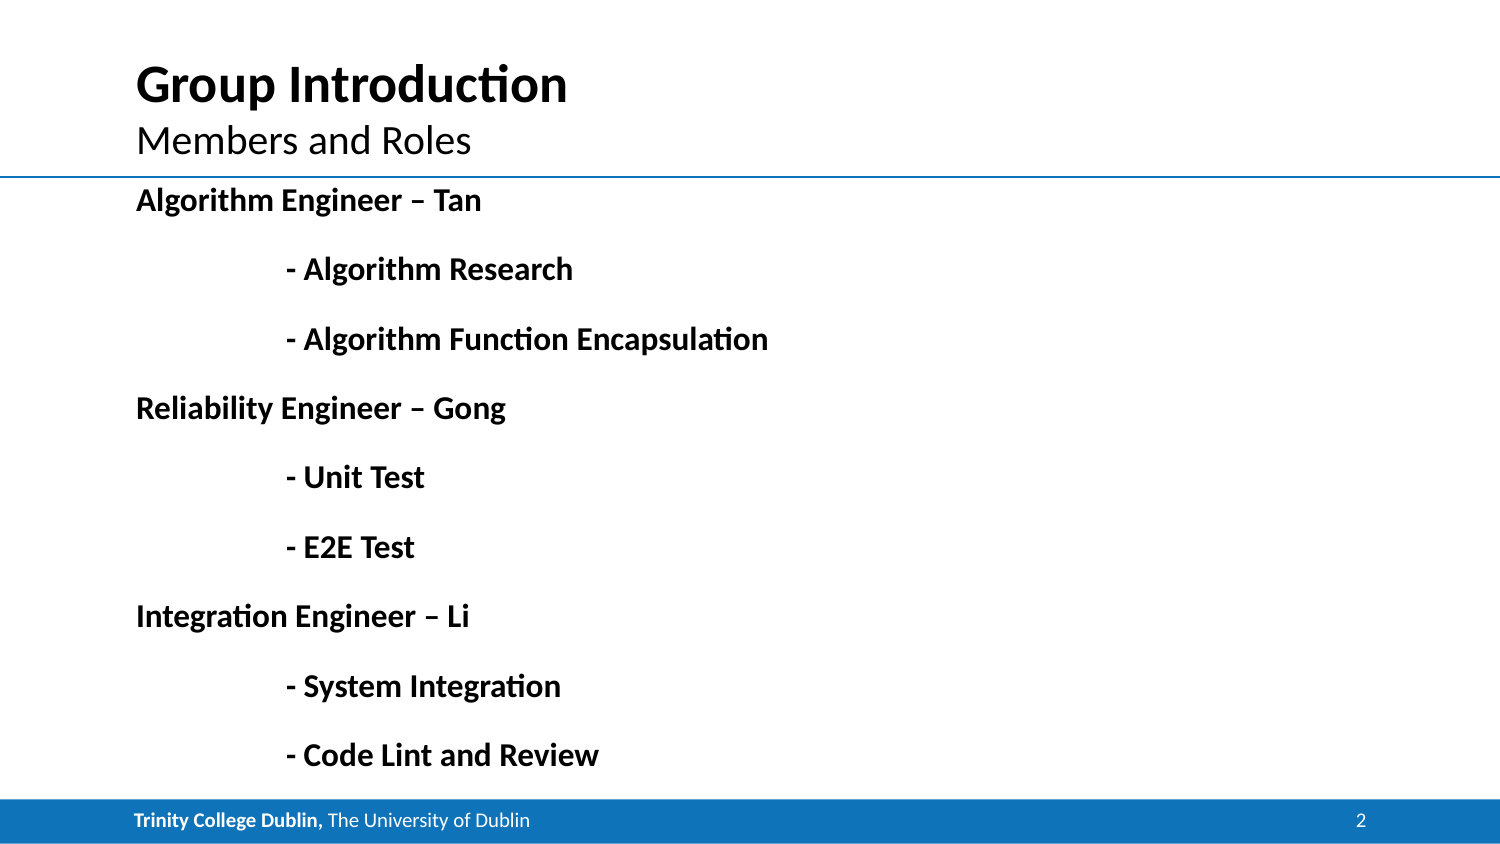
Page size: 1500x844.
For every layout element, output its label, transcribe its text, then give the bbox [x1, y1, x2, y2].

title Group Introduction [135, 44, 1367, 112]
slide_number 2 [1318, 800, 1367, 833]
list Algorithm Engineer – Tan - Algorithm Research - Algorithm Function Encapsulation Reliability Engineer – Gong - Unit Test - E2E Test Integration Engineer – Li - System Integration - Code Lint and Review [135, 177, 1367, 800]
list Members and Roles [135, 112, 1367, 171]
